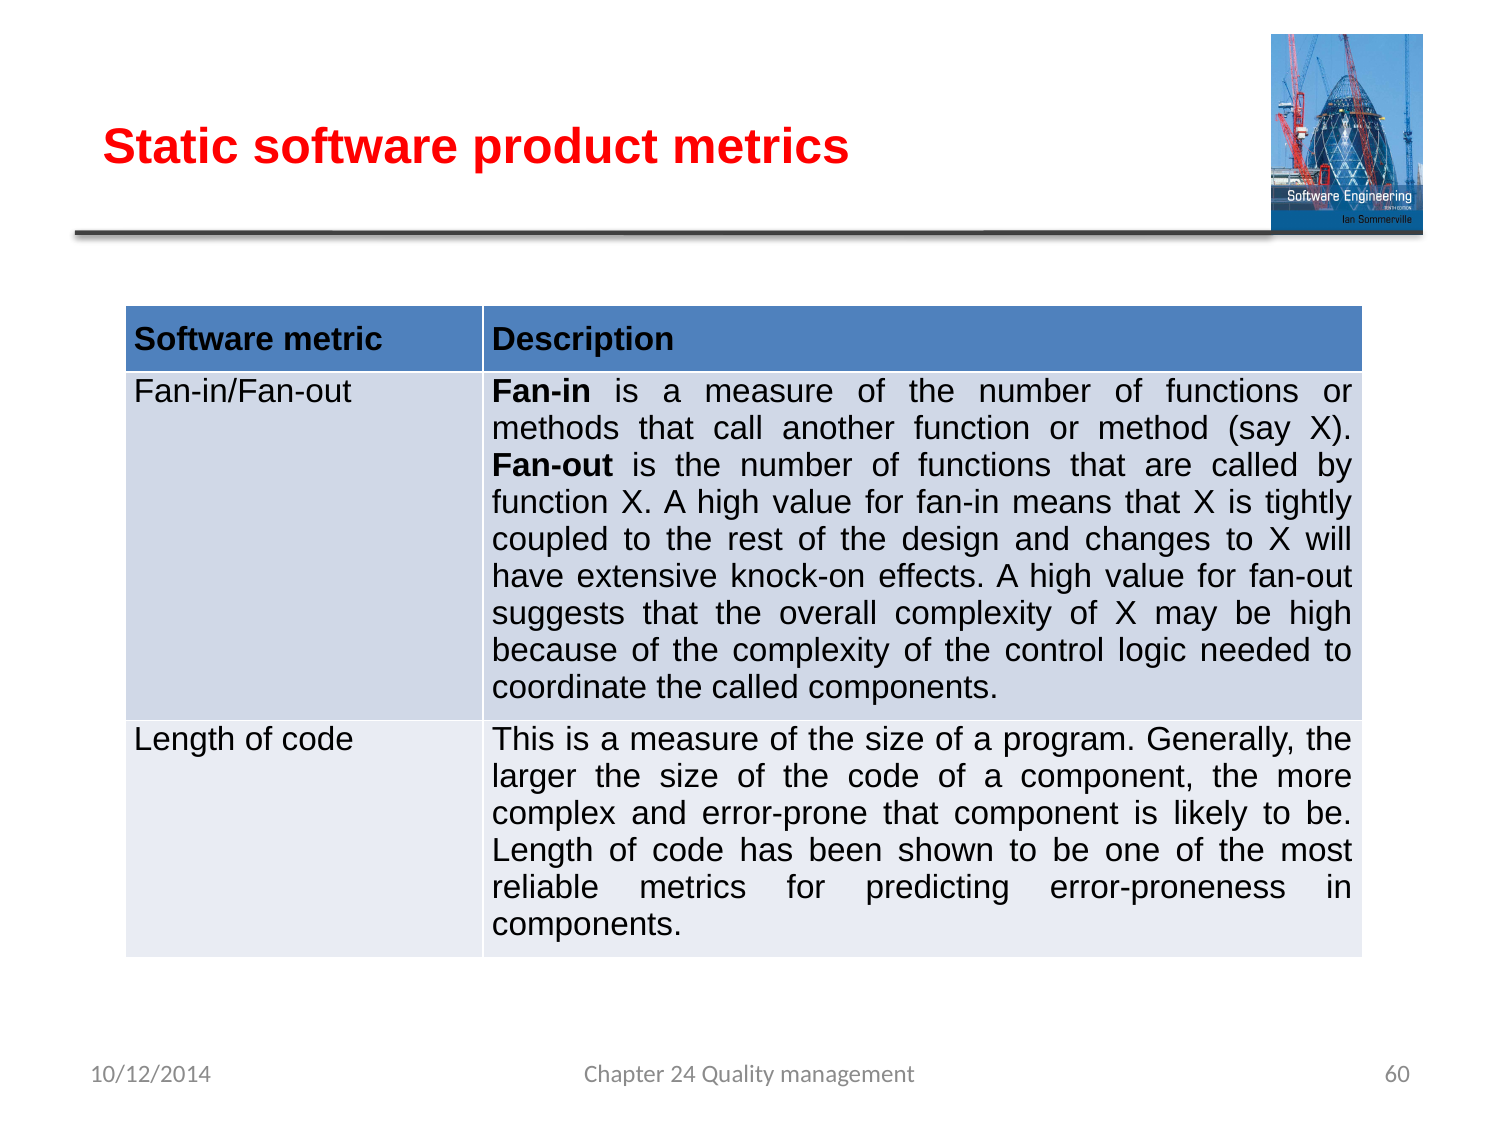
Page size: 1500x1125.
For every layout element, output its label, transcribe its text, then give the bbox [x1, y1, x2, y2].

table_cell This is a measure of the size of a program. Generally, the larger the size of the code of a component, the more complex and error-prone that component is likely to be. Length of code has been shown to be one of the most reliable metrics for predicting error-proneness in components. [484, 721, 1362, 957]
footer Chapter 24 Quality management [512, 1042, 988, 1103]
slide_number 60 [1074, 1042, 1425, 1103]
table_cell Fan-in/Fan-out [126, 373, 482, 720]
title Static software product metrics [87, 62, 1276, 226]
table_header Software metric [126, 306, 482, 371]
table_header Description [484, 306, 1362, 371]
table_cell Length of code [126, 721, 482, 957]
table_cell Fan-in is a measure of the number of functions or methods that call another function or method (say X). Fan-out is the number of functions that are called by function X. A high value for fan-in means that X is tightly coupled to the rest of the design and changes to X will have extensive knock-on effects. A high value for fan-out suggests that the overall complexity of X may be high because of the complexity of the control logic needed to coordinate the called components. [484, 373, 1362, 720]
picture [1271, 34, 1423, 230]
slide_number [75, 1042, 425, 1103]
